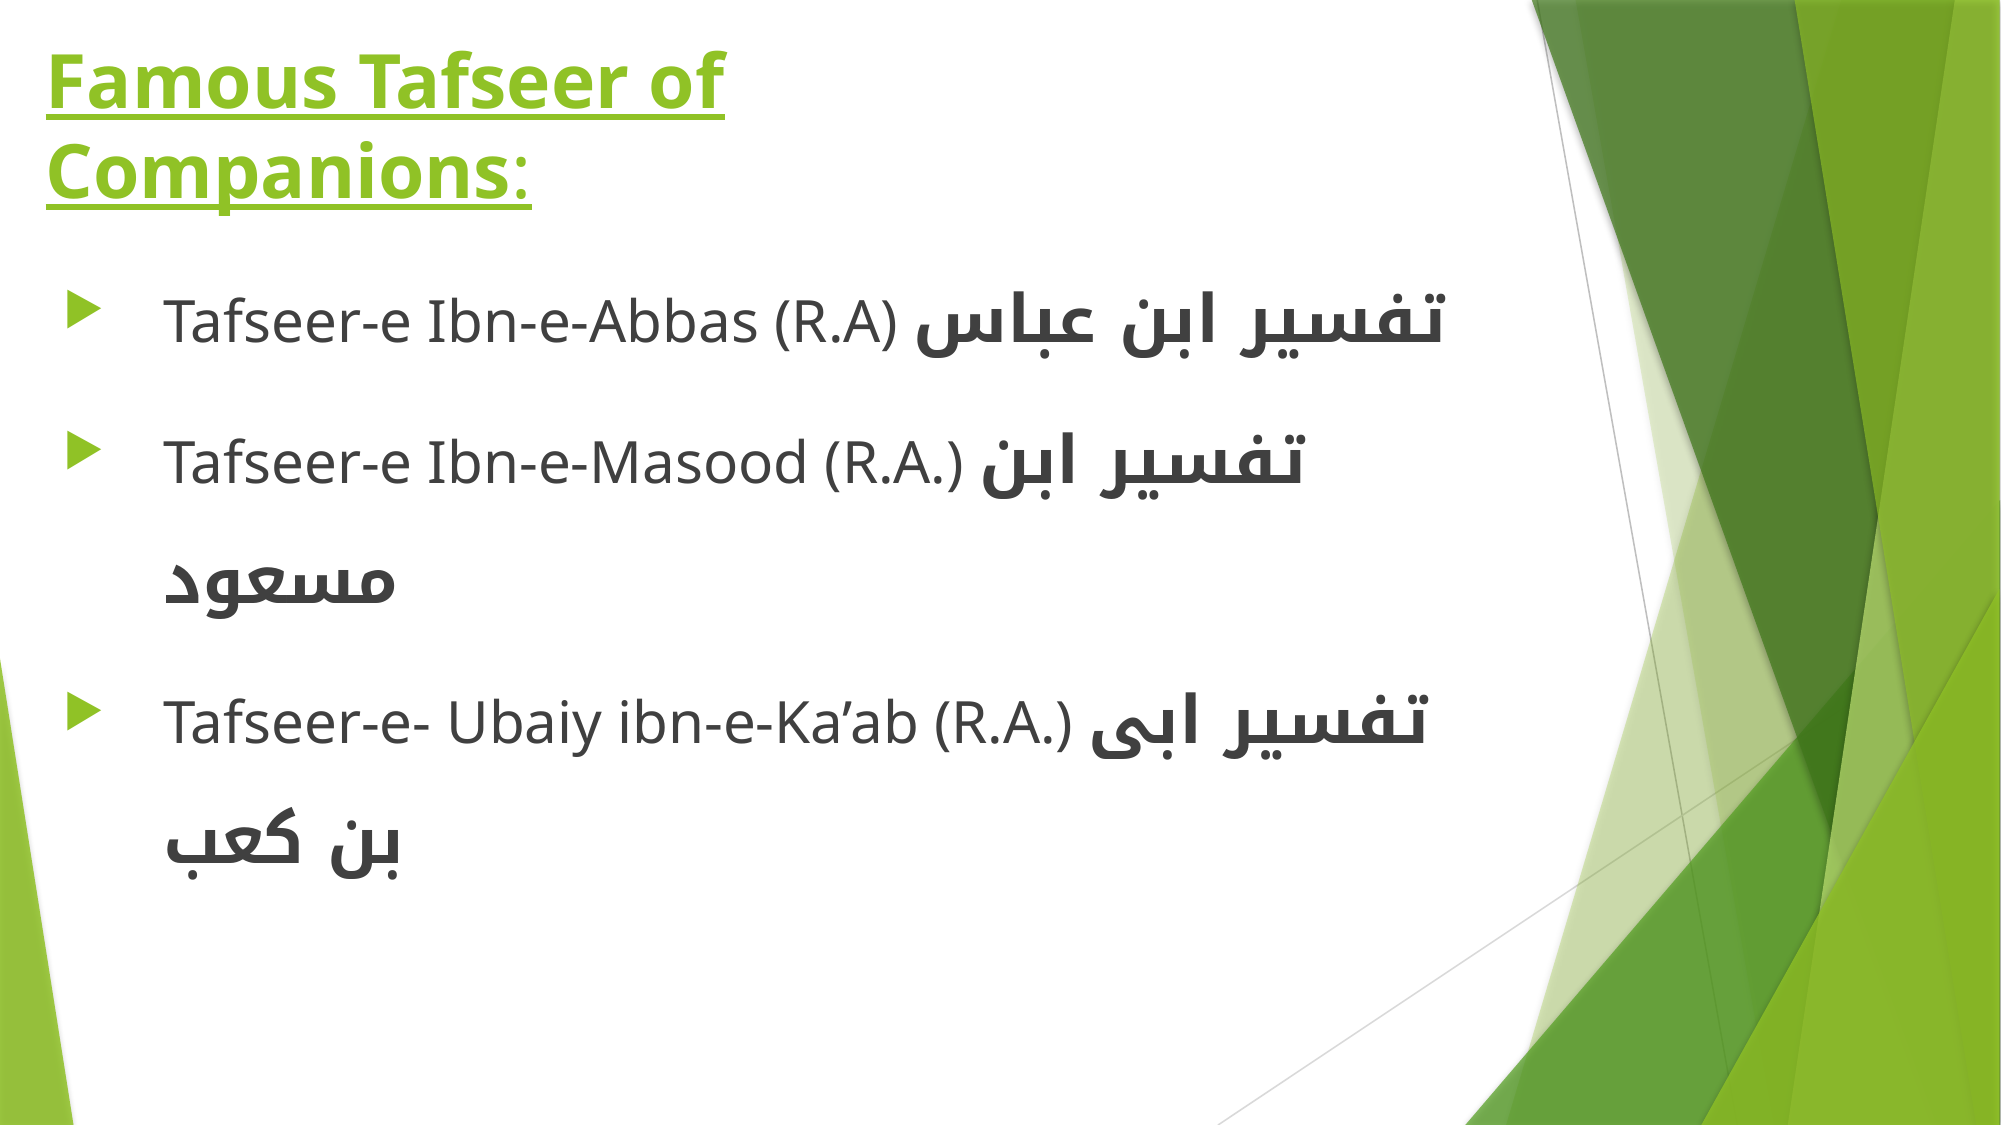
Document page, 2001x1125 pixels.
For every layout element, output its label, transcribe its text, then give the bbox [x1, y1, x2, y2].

title Famous Tafseer of Companions: [30, 26, 1172, 157]
list Tafseer-e Ibn-e-Abbas (R.A) تفسیر ابن عباس Tafseer-e Ibn-e-Masood (R.A.) تفسیر ابن مسعود Tafseer-e- Ubaiy ibn-e-Ka’ab (R.A.) تفسیر ابی بن کعب [48, 228, 1540, 983]
